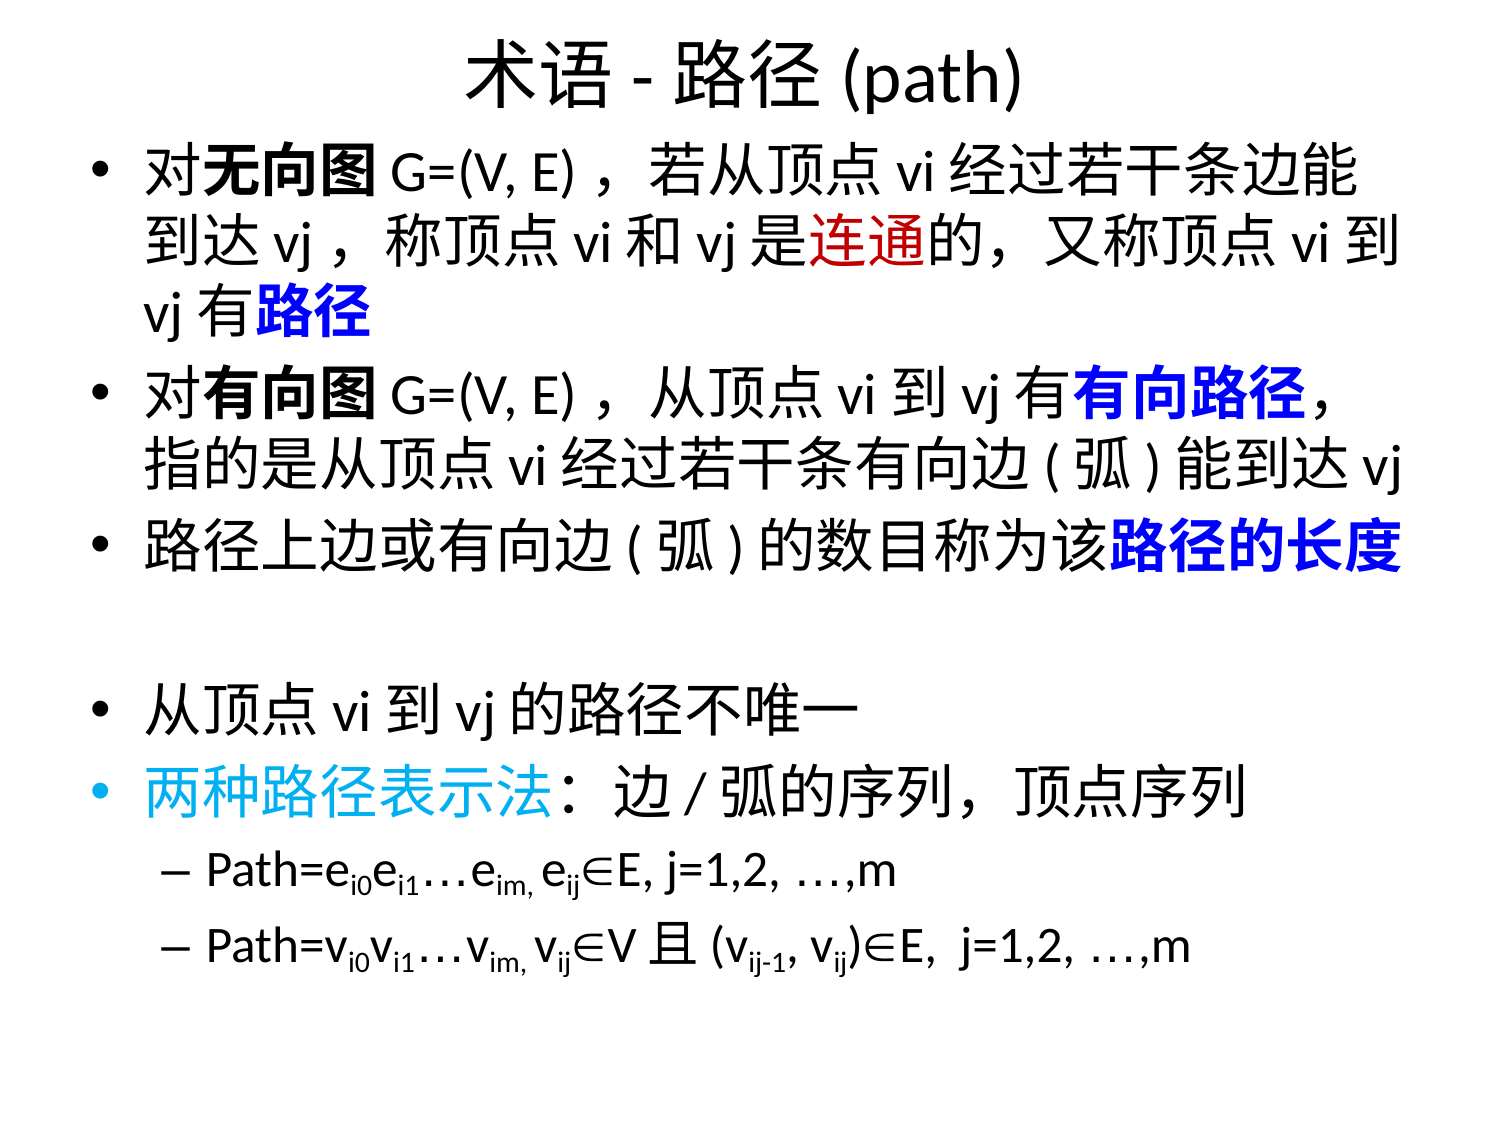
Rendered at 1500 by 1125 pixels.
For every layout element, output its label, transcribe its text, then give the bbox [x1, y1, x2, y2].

title 术语-路径(path) [17, 0, 1471, 149]
list 对无向图G=(V, E)，若从顶点vi经过若干条边能到达vj，称顶点vi和vj是连通的，又称顶点vi到vj有路径 对有向图G=(V, E)，从顶点vi到vj有有向路径，指的是从顶点vi经过若干条有向边(弧)能到达vj 路径上边或有向边(弧)的数目称为该路径的长度 从顶点vi到vj的路径不唯一 两种路径表示法：边/弧的序列，顶点序列 Path=ei0ei1…eim, eijE, j=1,2, …,m Path=vi0vi1…vim, vijV且(vij-1, vij)E, j=1,2, …,m [75, 125, 1425, 1125]
